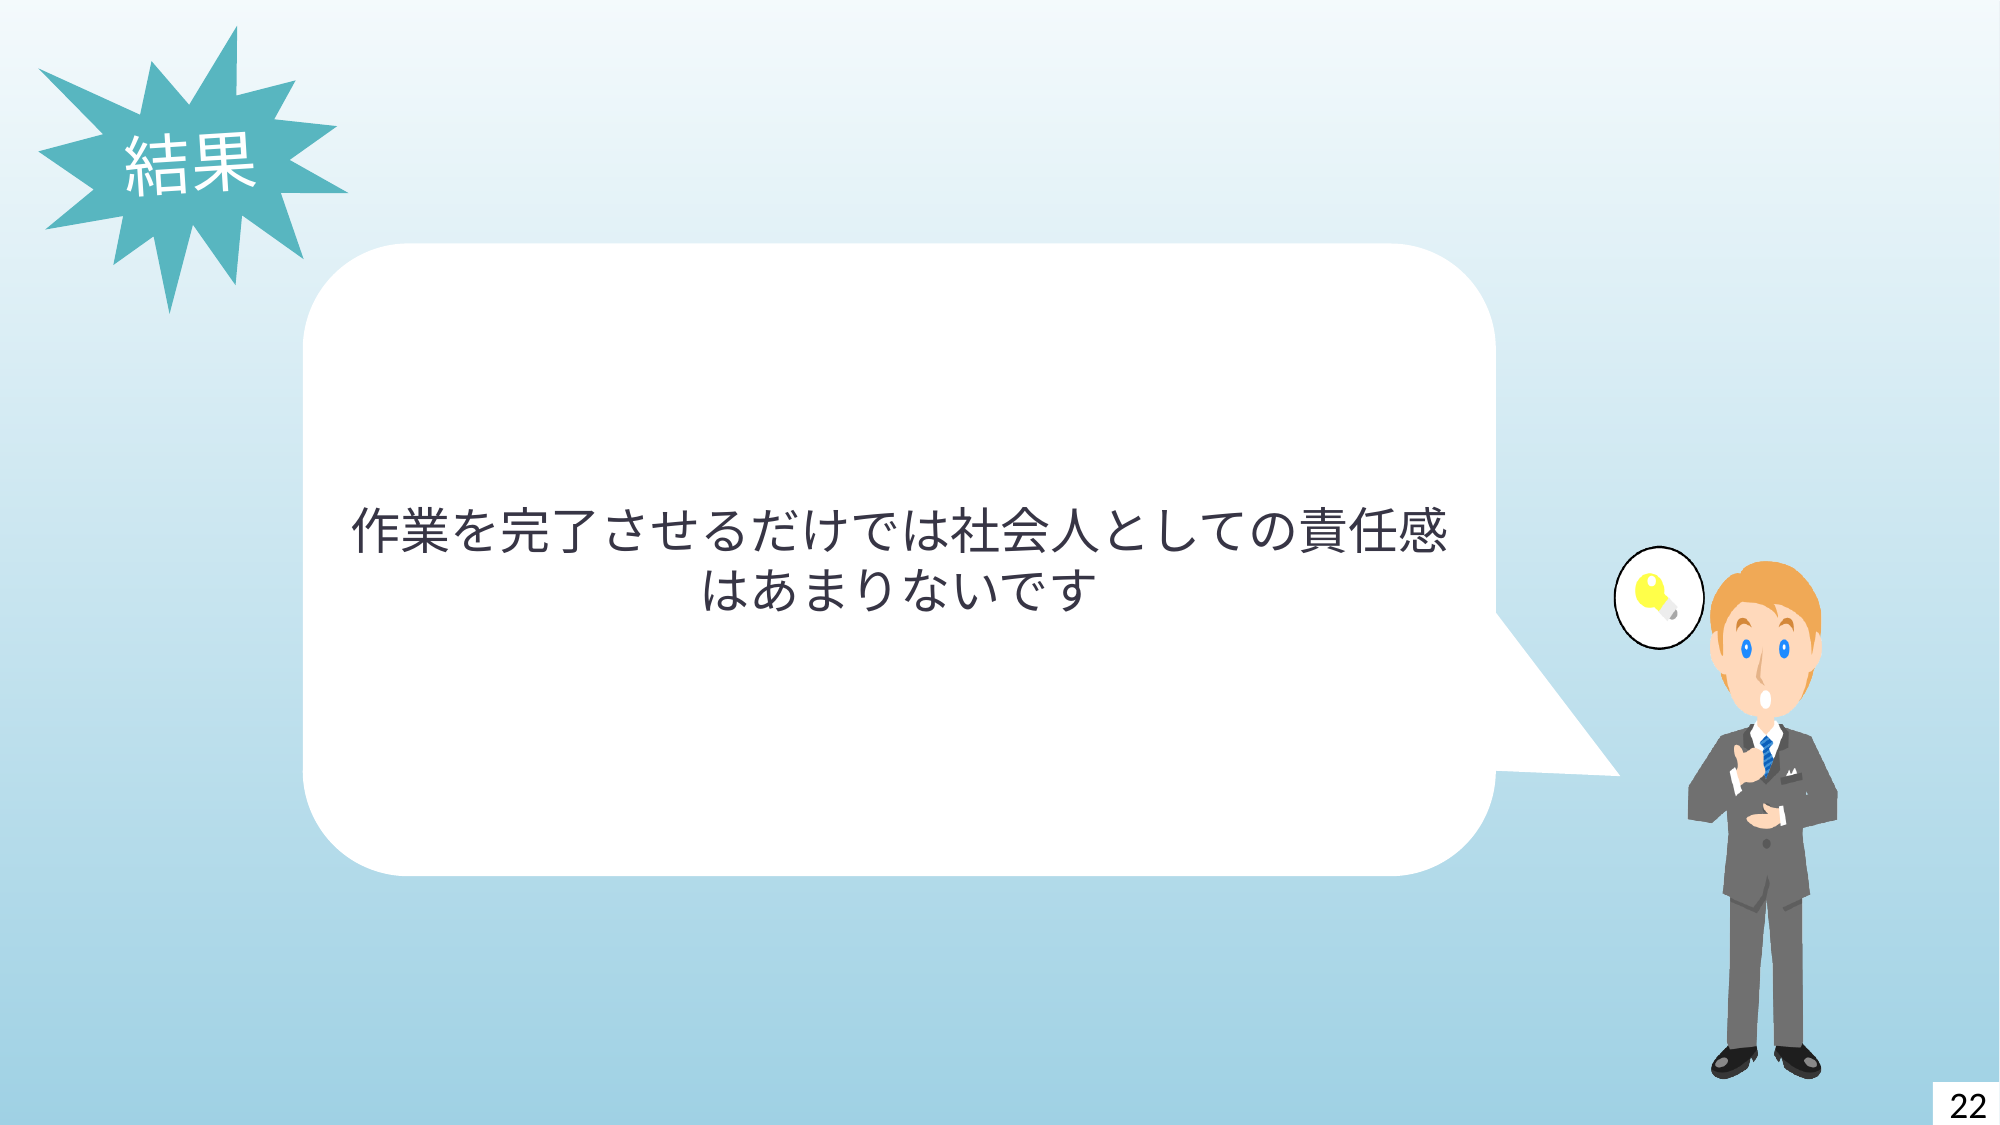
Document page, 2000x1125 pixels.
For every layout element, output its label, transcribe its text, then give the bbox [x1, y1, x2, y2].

text_box 結果 [34, 19, 350, 315]
text_box 作業を完了させるだけでは社会人としての責任感はあまりないです [301, 241, 1578, 878]
text_box 22 [1931, 1081, 2000, 1125]
picture [1578, 538, 1932, 1096]
